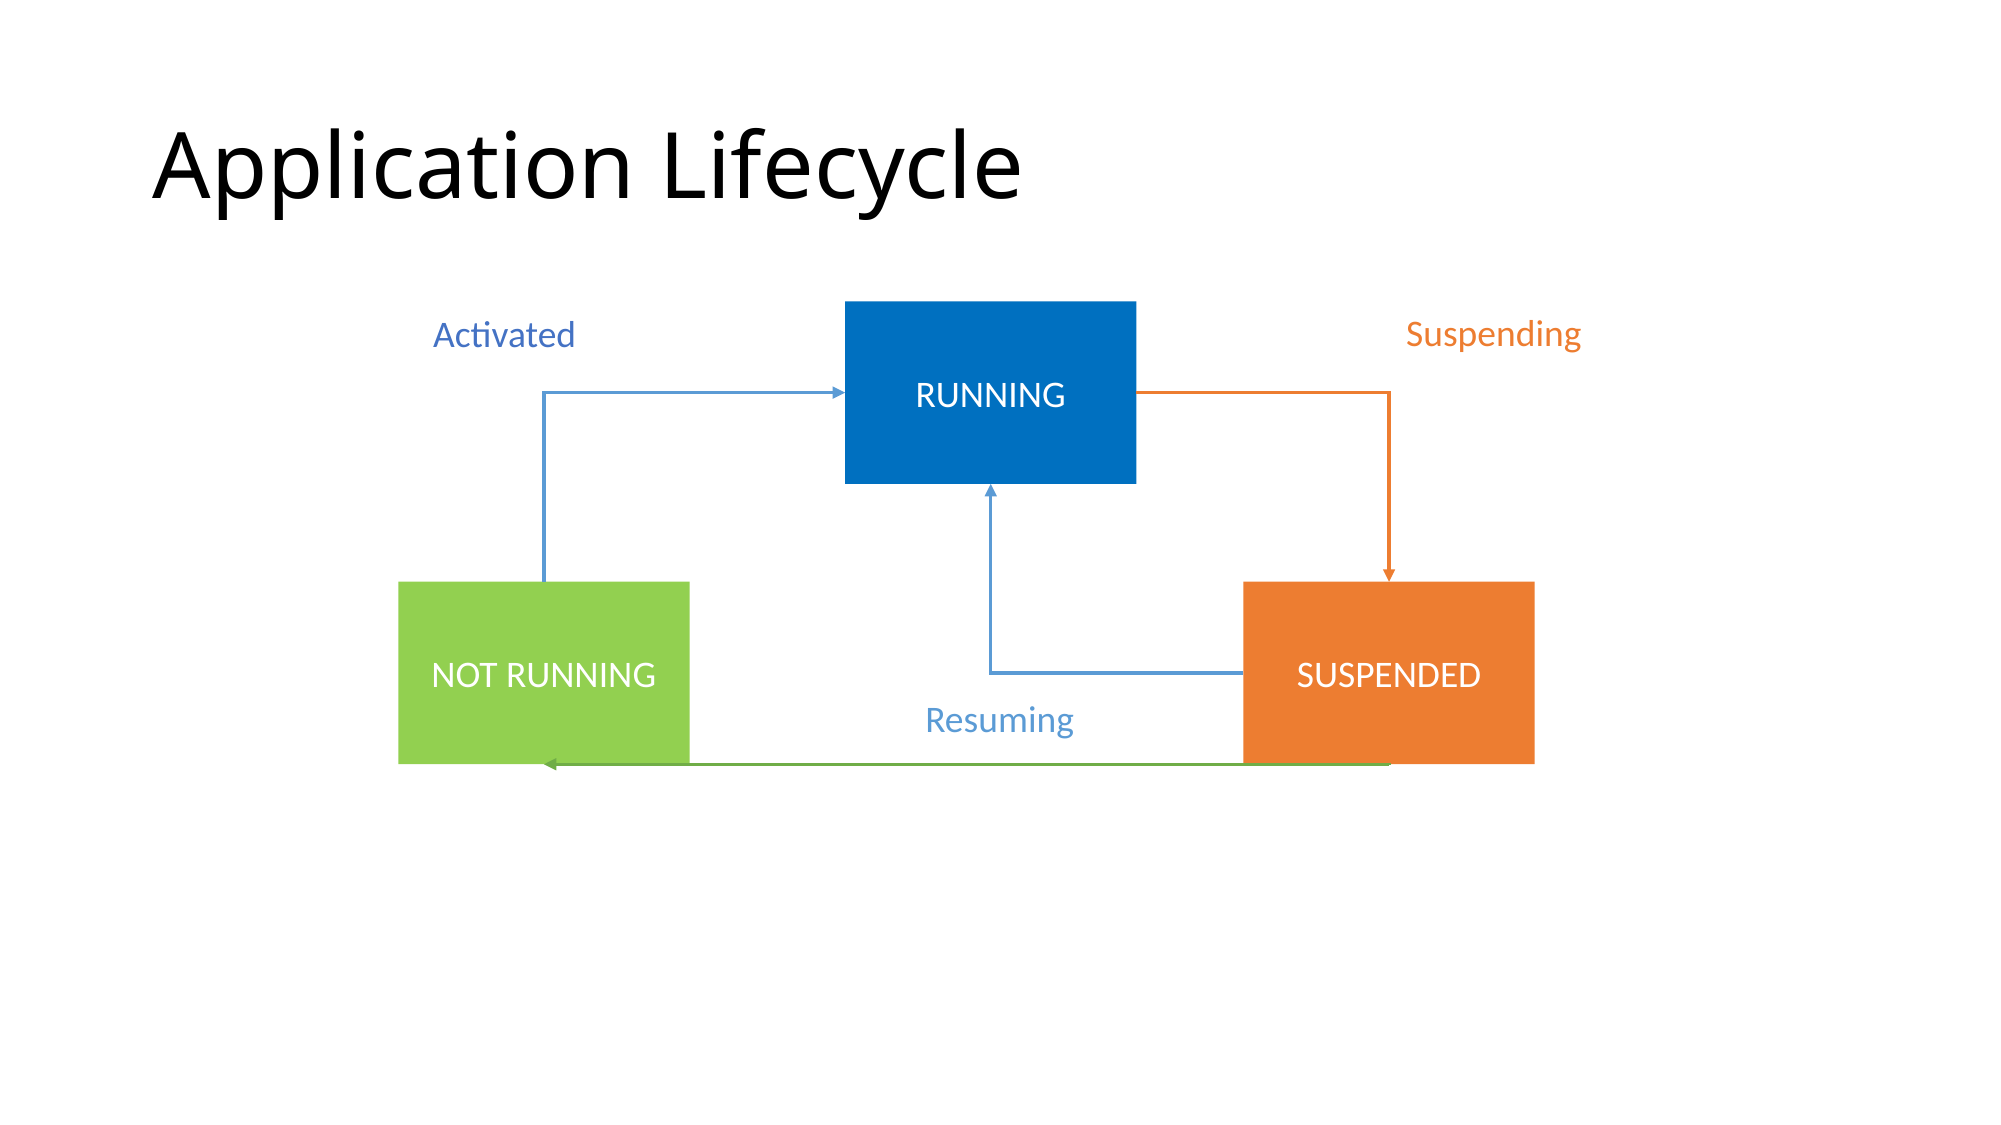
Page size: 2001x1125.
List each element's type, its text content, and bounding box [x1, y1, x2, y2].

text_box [600, 336, 790, 638]
text_box RUNNING [844, 300, 1137, 485]
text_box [990, 483, 1244, 674]
text_box Resuming [910, 687, 966, 748]
text_box SUSPENDED [1242, 581, 1536, 765]
text_box Resuming [969, 687, 1090, 748]
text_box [1136, 392, 1390, 582]
text_box NOT RUNNING [397, 581, 691, 765]
text_box Suspending [1391, 301, 1597, 362]
title Application Lifecycle [137, 59, 1863, 278]
text_box Activated [418, 302, 592, 363]
